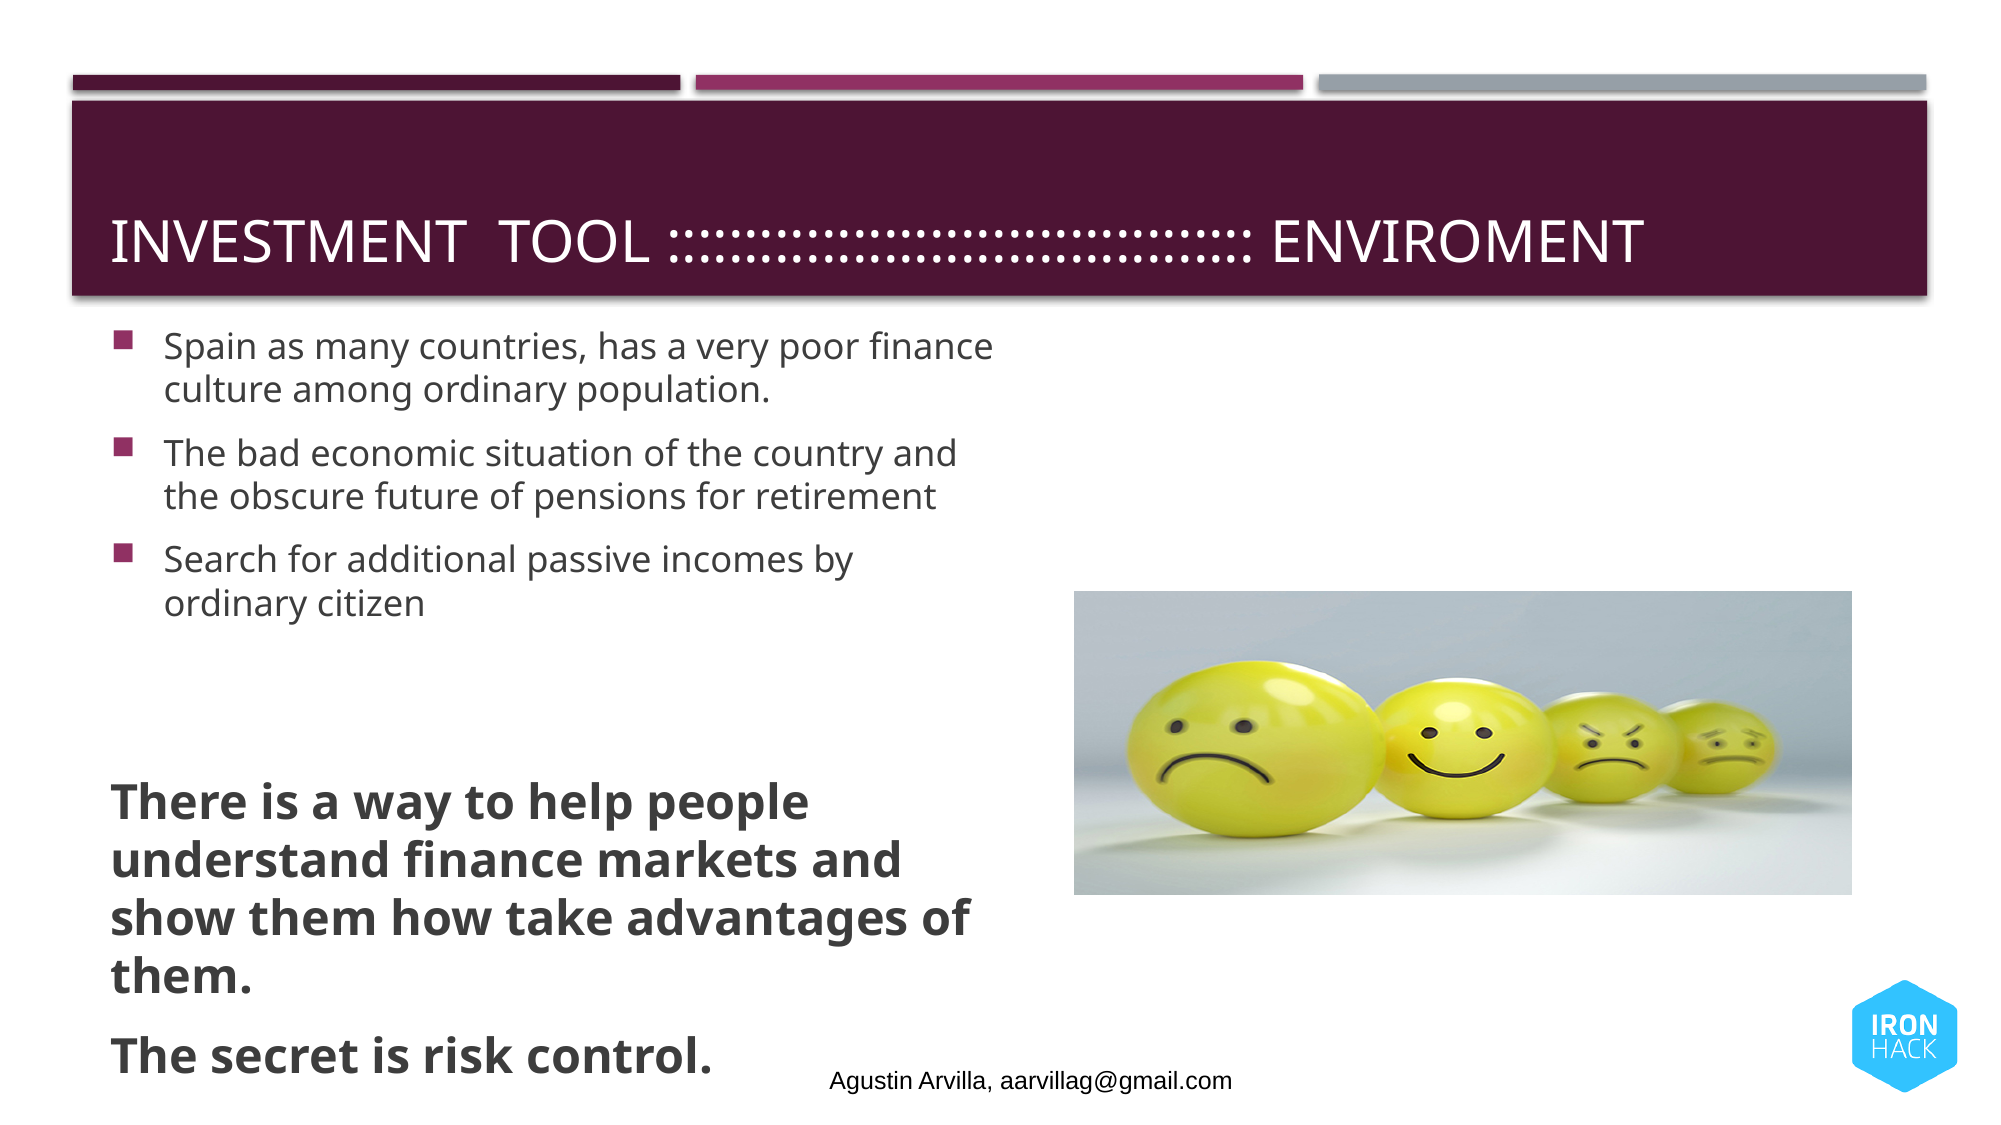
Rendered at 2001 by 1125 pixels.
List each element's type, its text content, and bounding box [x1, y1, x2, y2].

text_box Agustin Arvilla, aarvillag@gmail.com [814, 1057, 1249, 1102]
picture [1845, 977, 1964, 1095]
picture [1073, 591, 1853, 895]
text_box Investment tool :::::::::::::::::::::::::::::::::::::: enviroment [95, 115, 1905, 282]
text_box Spain as many countries, has a very poor finance culture among ordinary population. The bad economic situation of the country and the obscure future of pensions for retirement Search for additional passive incomes by ordinary citizen There is a way to help people understand finance markets and show them how take advantages of them. The secret is risk control. [95, 312, 1012, 1095]
